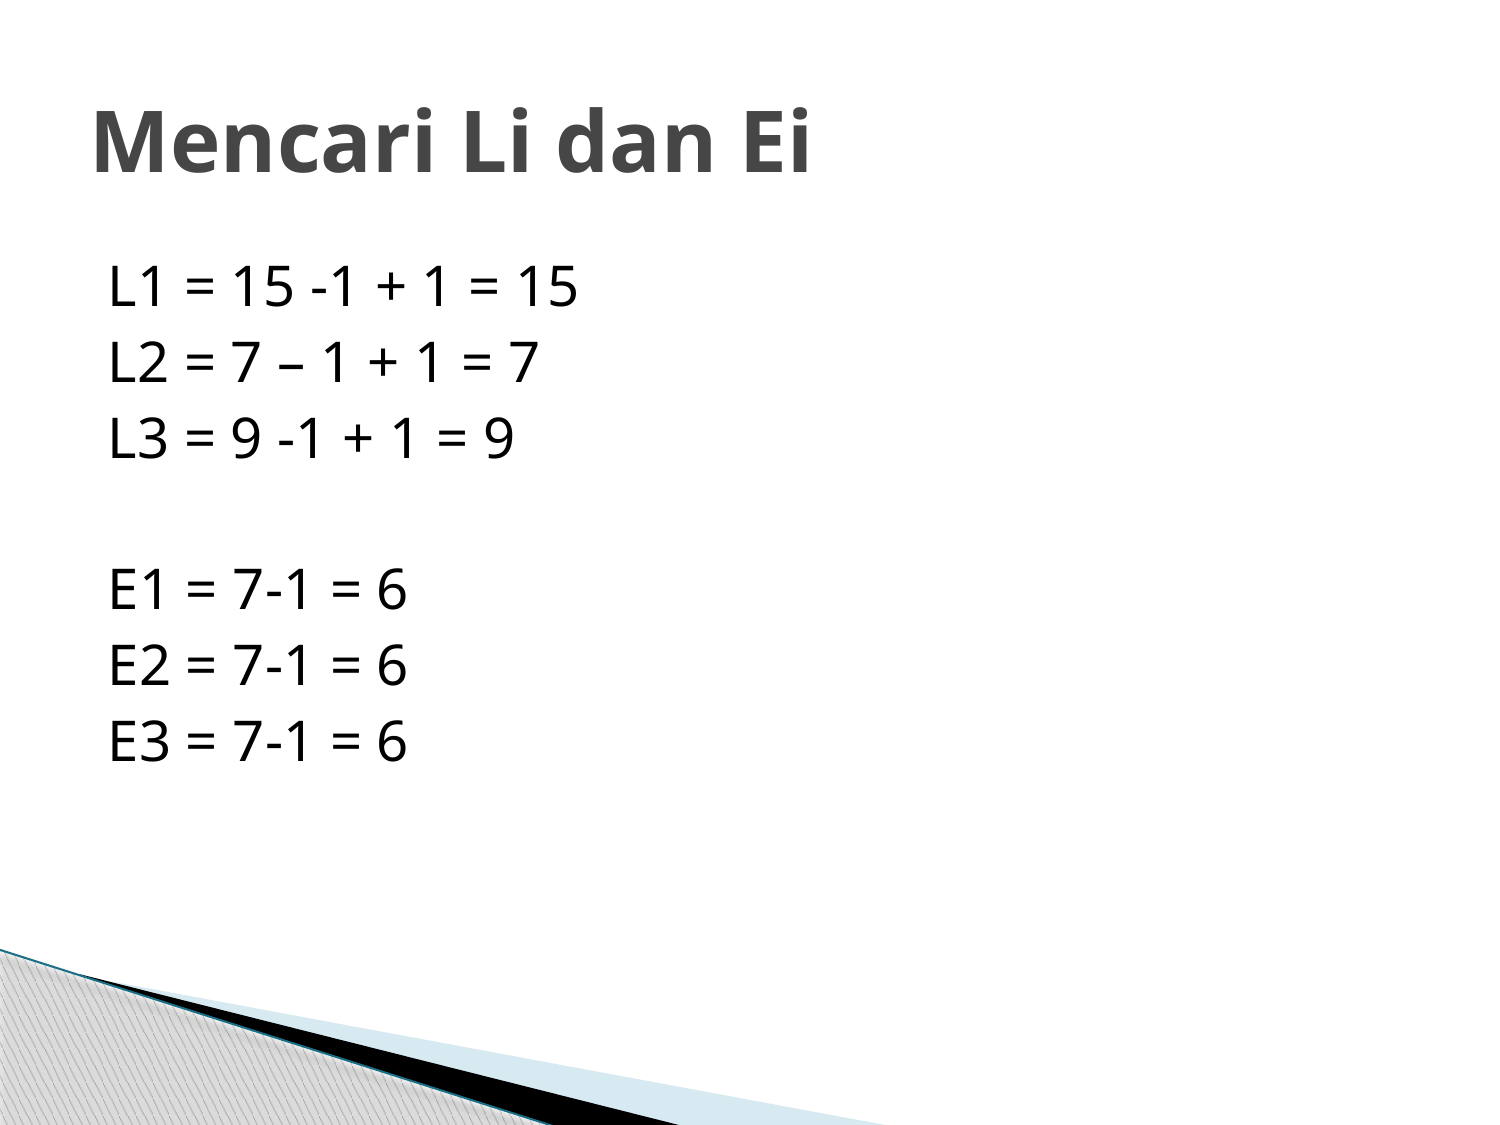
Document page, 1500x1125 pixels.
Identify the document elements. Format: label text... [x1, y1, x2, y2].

list L1 = 15 -1 + 1 = 15 L2 = 7 – 1 + 1 = 7 L3 = 9 -1 + 1 = 9 E1 = 7-1 = 6 E2 = 7-1 = 6 E3 = 7-1 = 6 [75, 243, 1425, 986]
title Mencari Li dan Ei [75, 45, 1425, 233]
